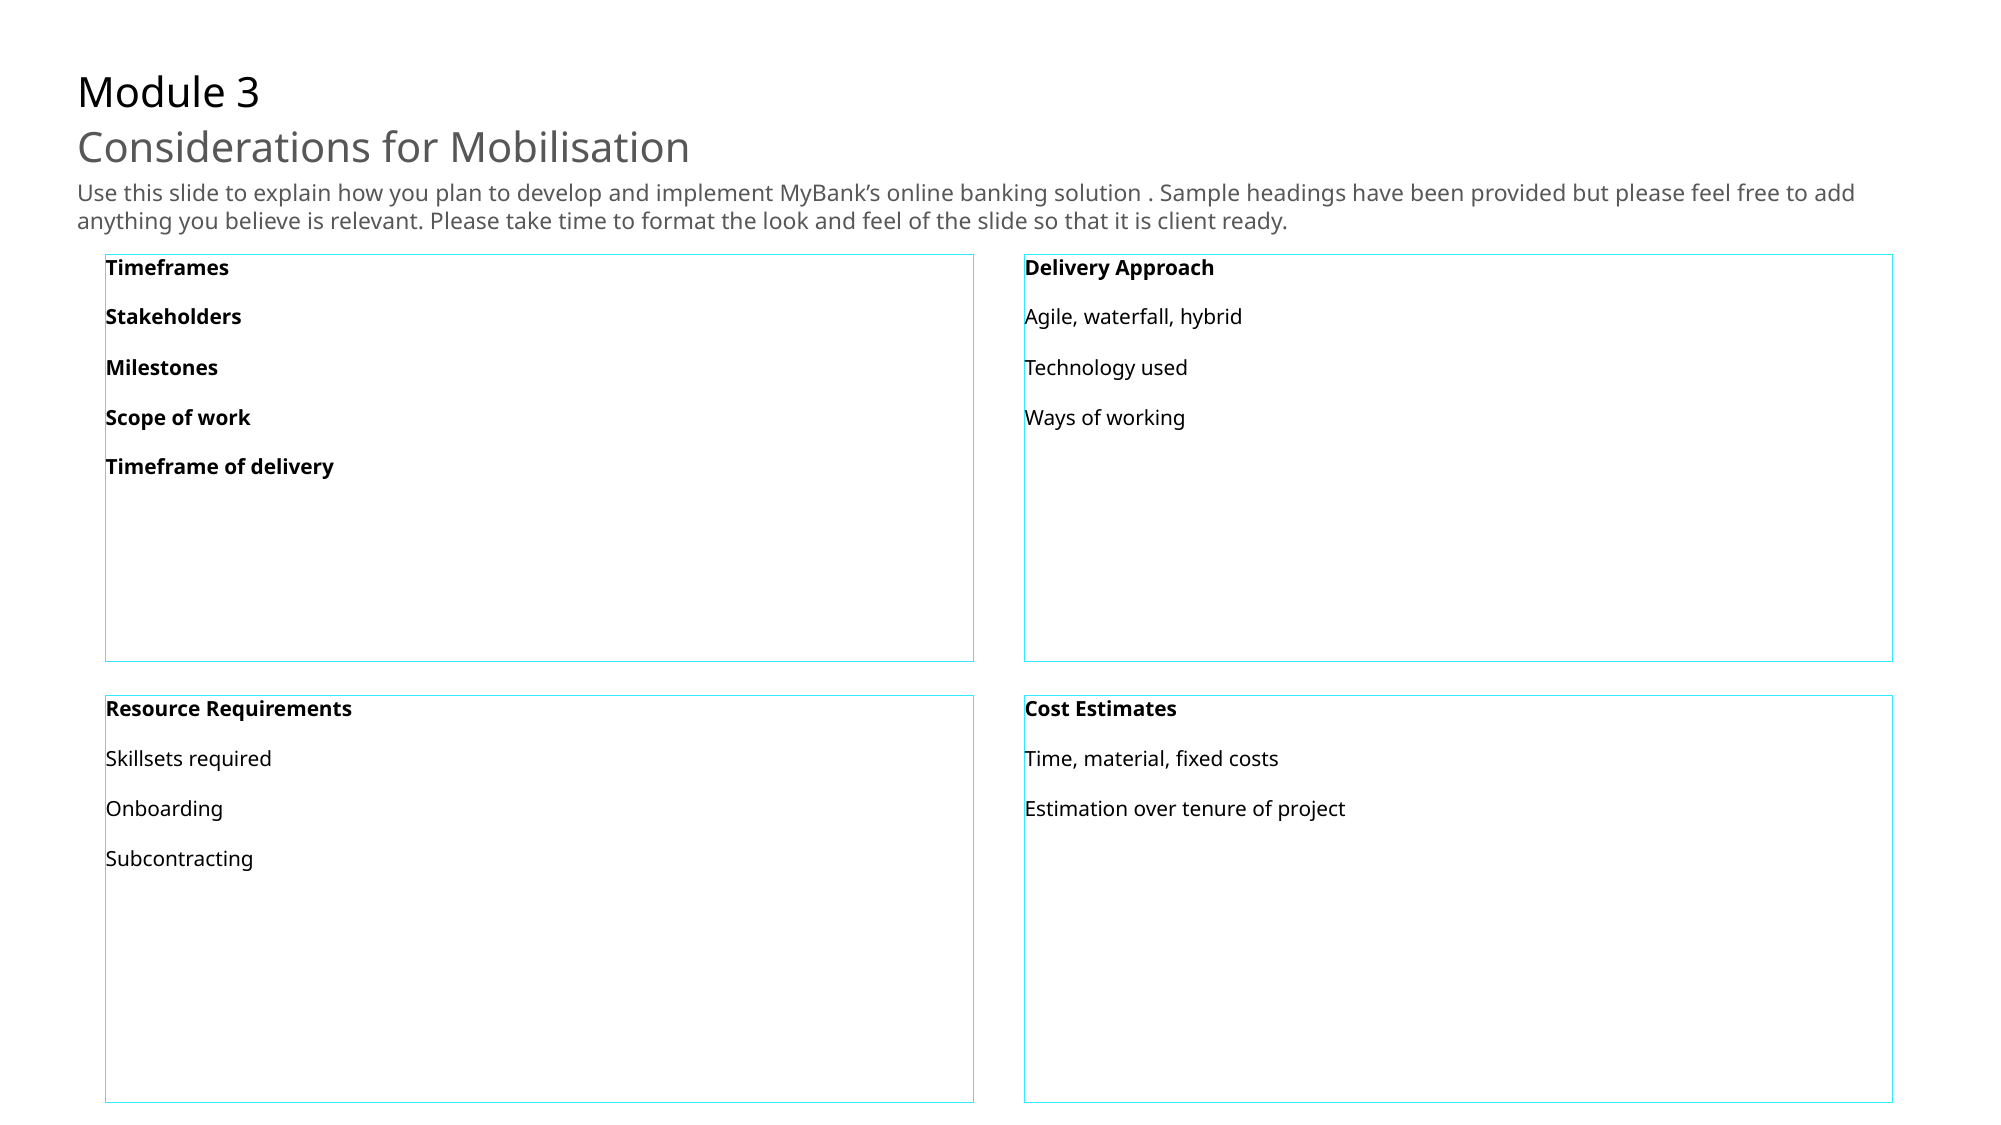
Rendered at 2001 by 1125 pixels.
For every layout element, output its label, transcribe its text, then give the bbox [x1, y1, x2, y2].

list Delivery Approach Agile, waterfall, hybrid Technology used Ways of working [1024, 254, 1893, 662]
text_box Timeframes Stakeholders Milestones Scope of work Timeframe of delivery [105, 254, 974, 662]
text_box Use this slide to explain how you plan to develop and implement MyBank’s online banking solution . Sample headings have been provided but please feel free to add anything you believe is relevant. Please take time to format the look and feel of the slide so that it is client ready. [77, 178, 1926, 246]
list Considerations for Mobilisation [77, 121, 1581, 178]
title Module 3 [77, 66, 1581, 121]
text_box Cost Estimates Time, material, fixed costs Estimation over tenure of project [1024, 695, 1893, 1103]
text_box Resource Requirements Skillsets required Onboarding Subcontracting [105, 695, 974, 1103]
